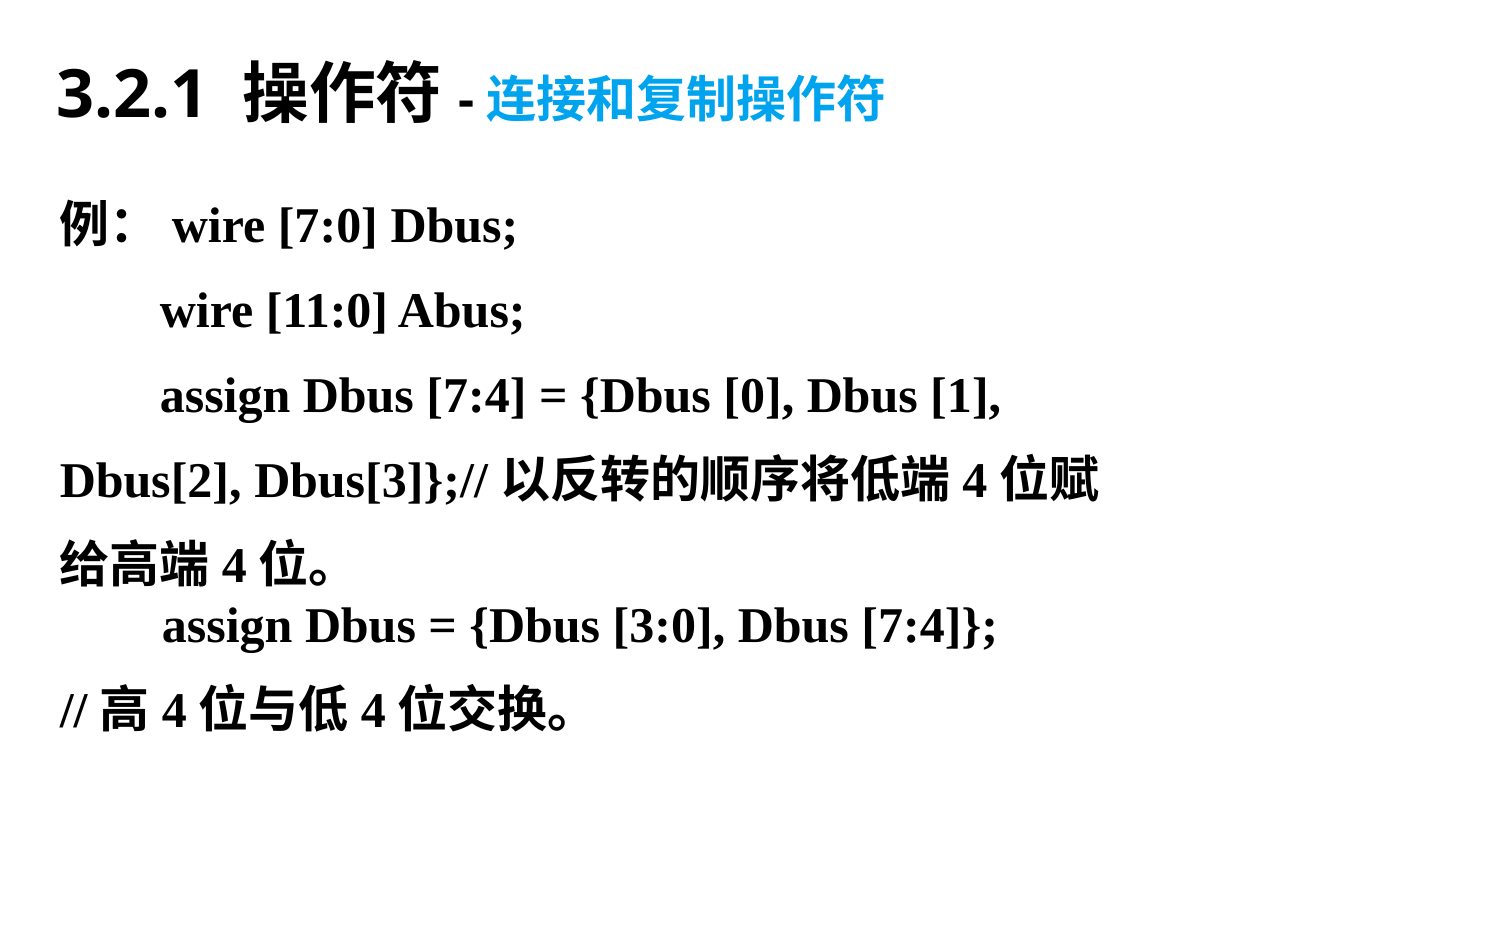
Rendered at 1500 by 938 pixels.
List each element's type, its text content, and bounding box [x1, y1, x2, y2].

text_box 例：wire [7:0] Dbus; wire [11:0] Abus; assign Dbus [7:4] = {Dbus [0], Dbus [1], Dbus[2], Dbus[3]};//以反转的顺序将低端4位赋 给高端4位。 assign Dbus = {Dbus [3:0], Dbus [7:4]}; //高4位与低4位交换。 [45, 185, 1458, 745]
text_box 3.2.1 操作符-连接和复制操作符 [41, 43, 902, 139]
